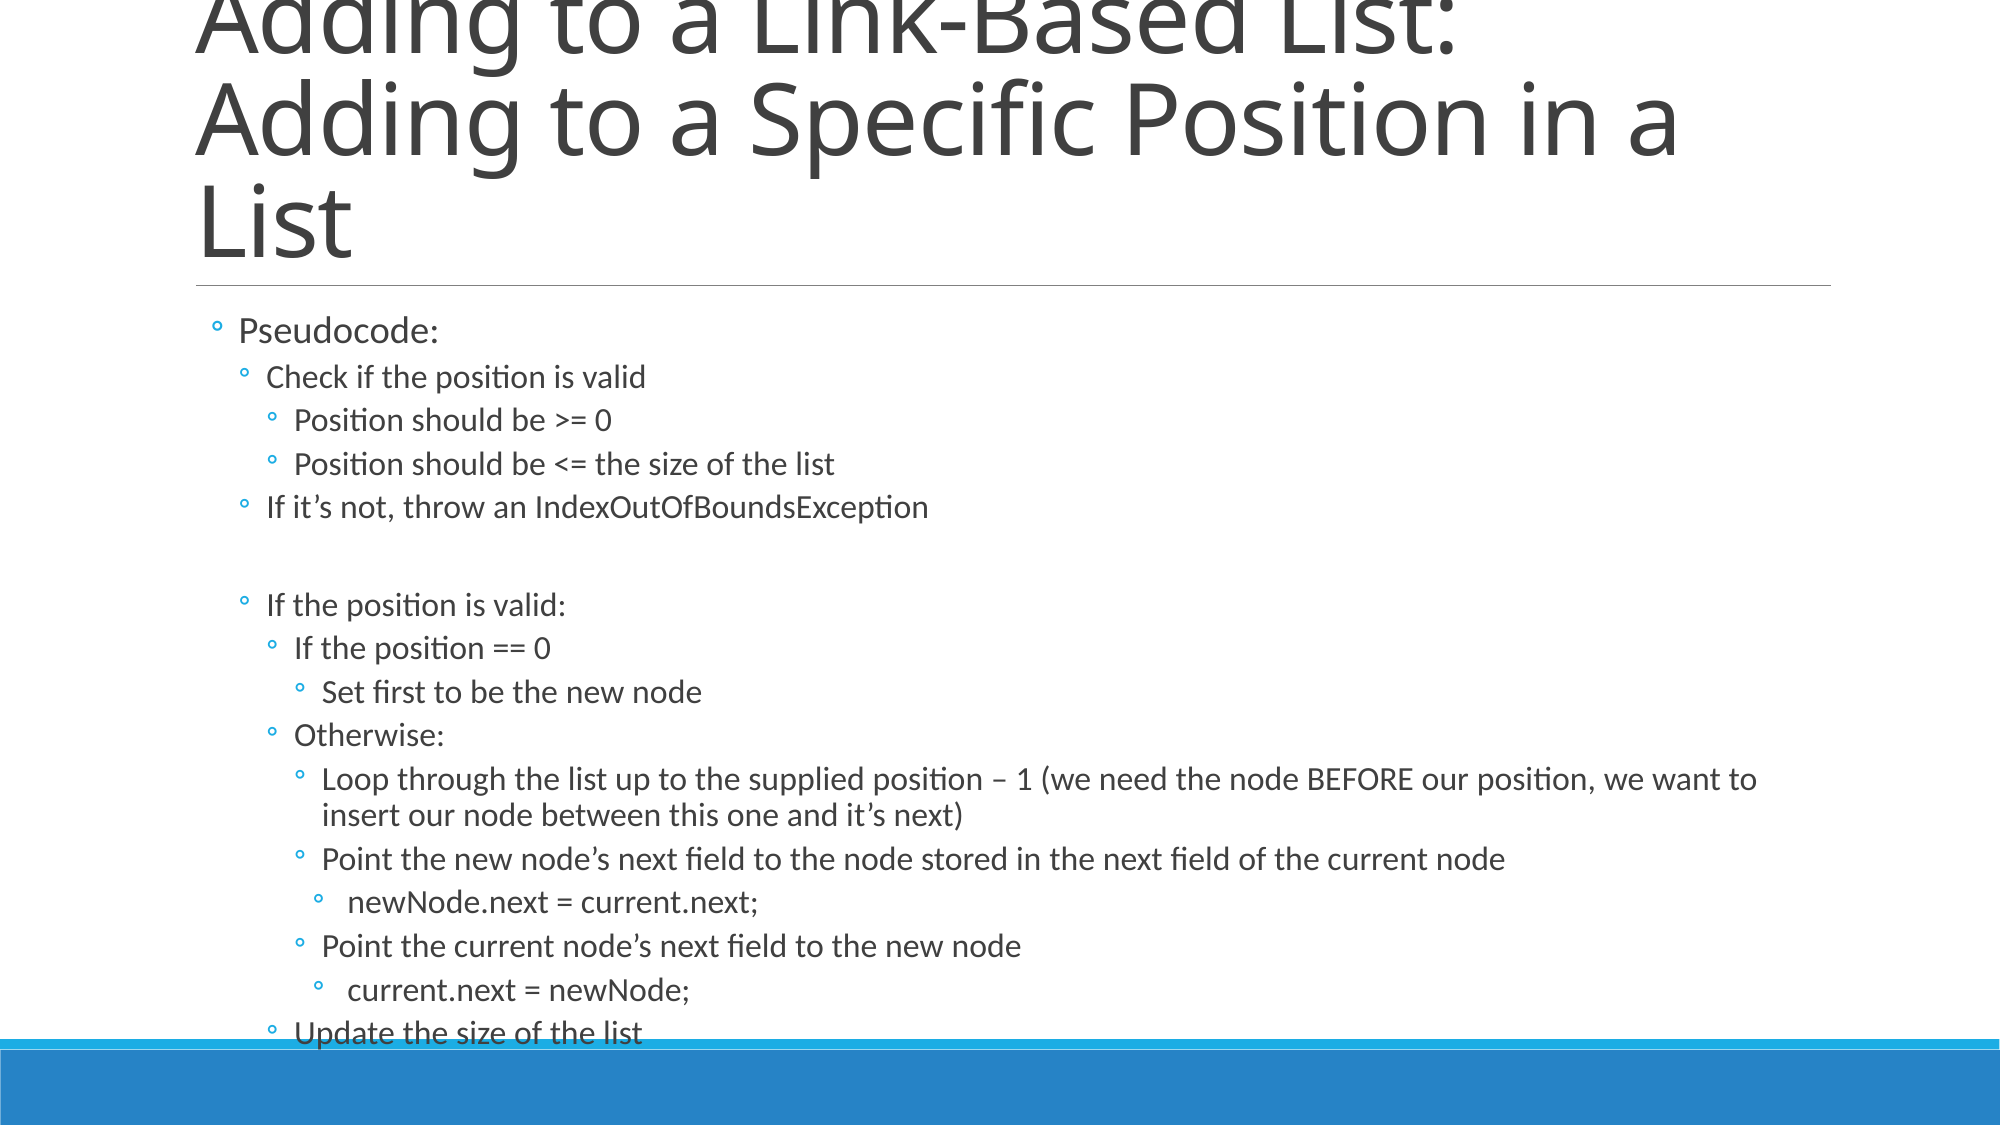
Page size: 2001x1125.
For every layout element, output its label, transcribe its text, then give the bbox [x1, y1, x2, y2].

title Adding to a Link-Based List: Adding to a Specific Position in a List [180, 47, 1830, 285]
list Pseudocode: Check if the position is valid Position should be >= 0 Position should be <= the size of the list If it’s not, throw an IndexOutOfBoundsException If the position is valid: If the position == 0 Set first to be the new node Otherwise: Loop through the list up to the supplied position – 1 (we need the node BEFORE our position, we want to insert our node between this one and it’s next) Point the new node’s next field to the node stored in the next field of the current node newNode.next = current.next; Point the current node’s next field to the new node current.next = newNode; Update the size of the list [180, 302, 1830, 1066]
